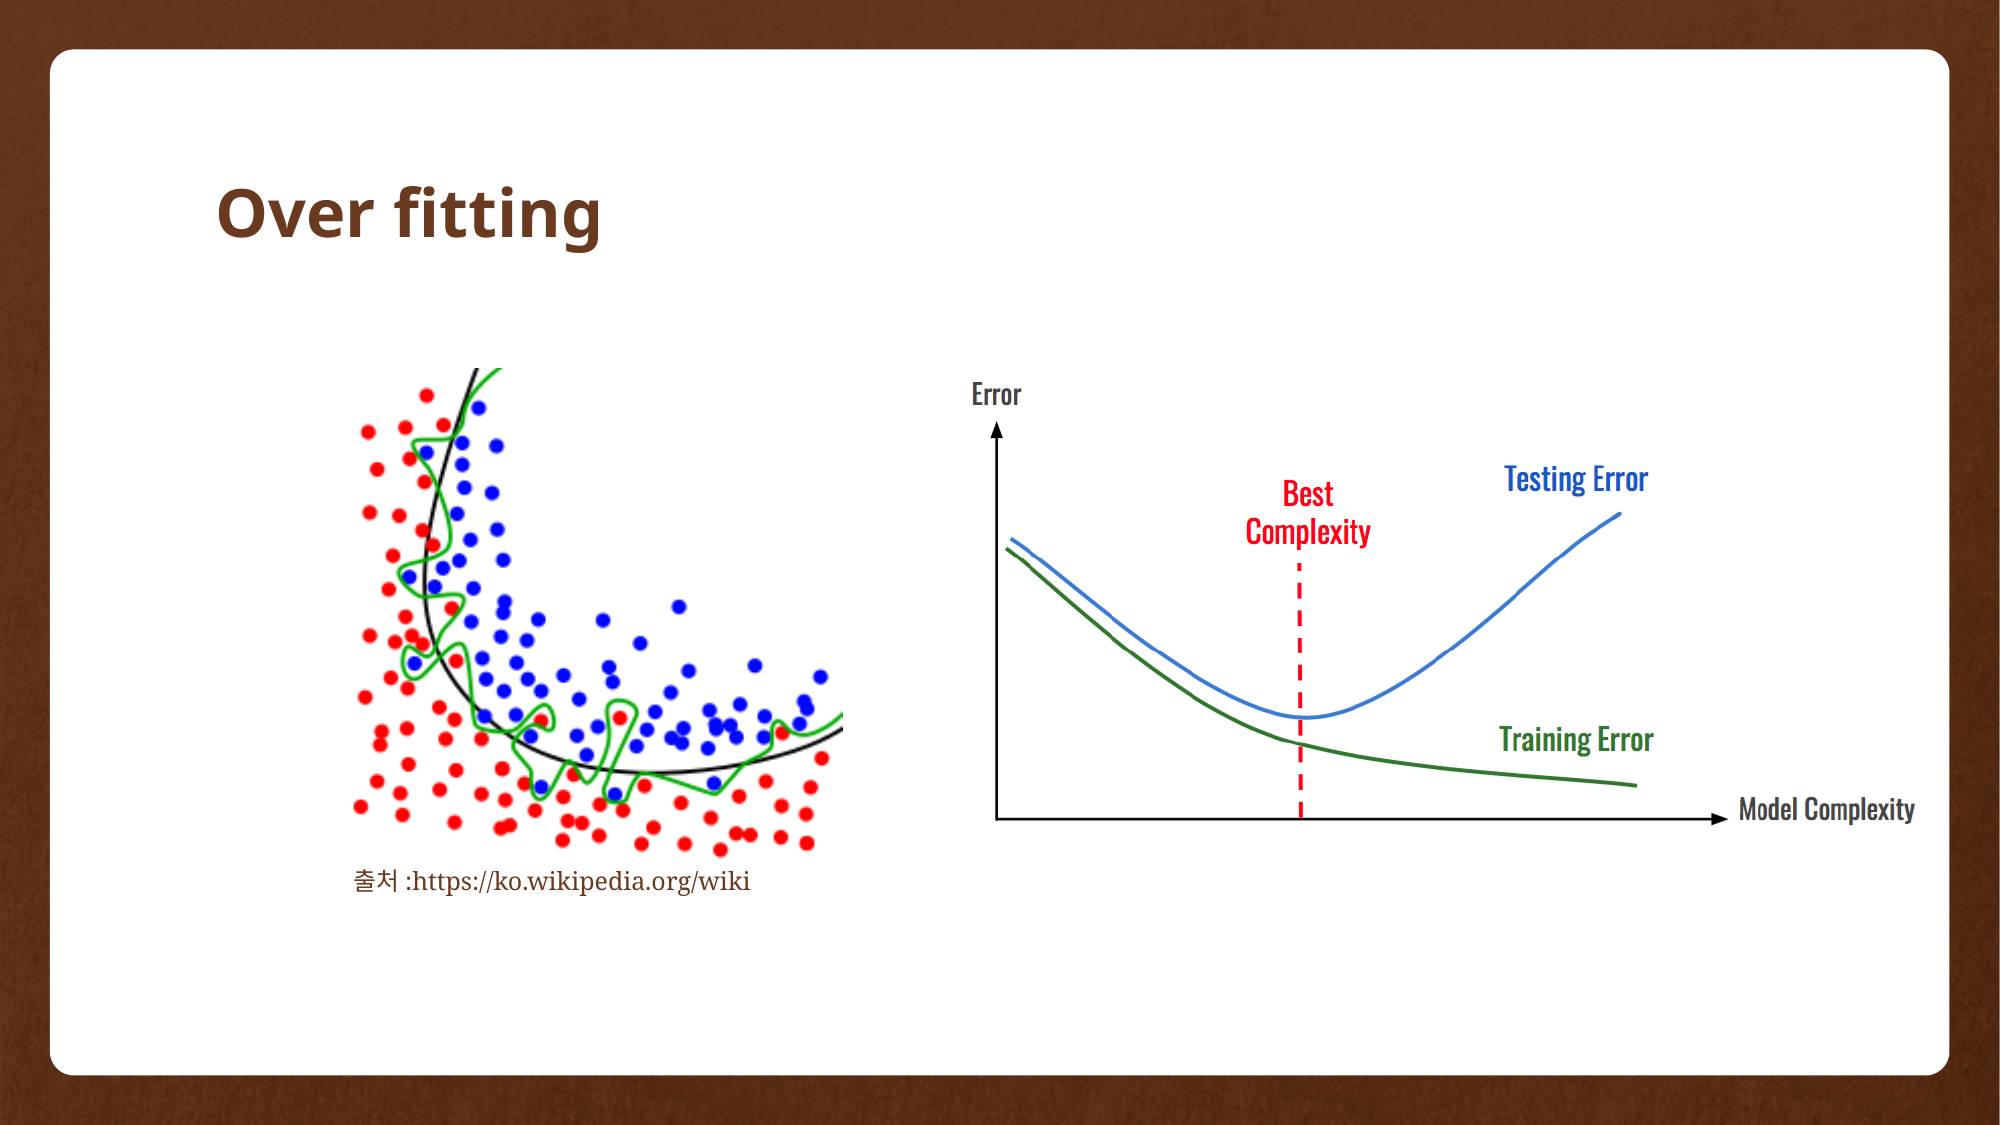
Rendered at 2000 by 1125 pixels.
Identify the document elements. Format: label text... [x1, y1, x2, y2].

picture [338, 368, 843, 873]
picture [868, 373, 1922, 835]
title Over fitting [199, 66, 1800, 259]
text_box 출처:https://ko.wikipedia.org/wiki [338, 873, 843, 903]
